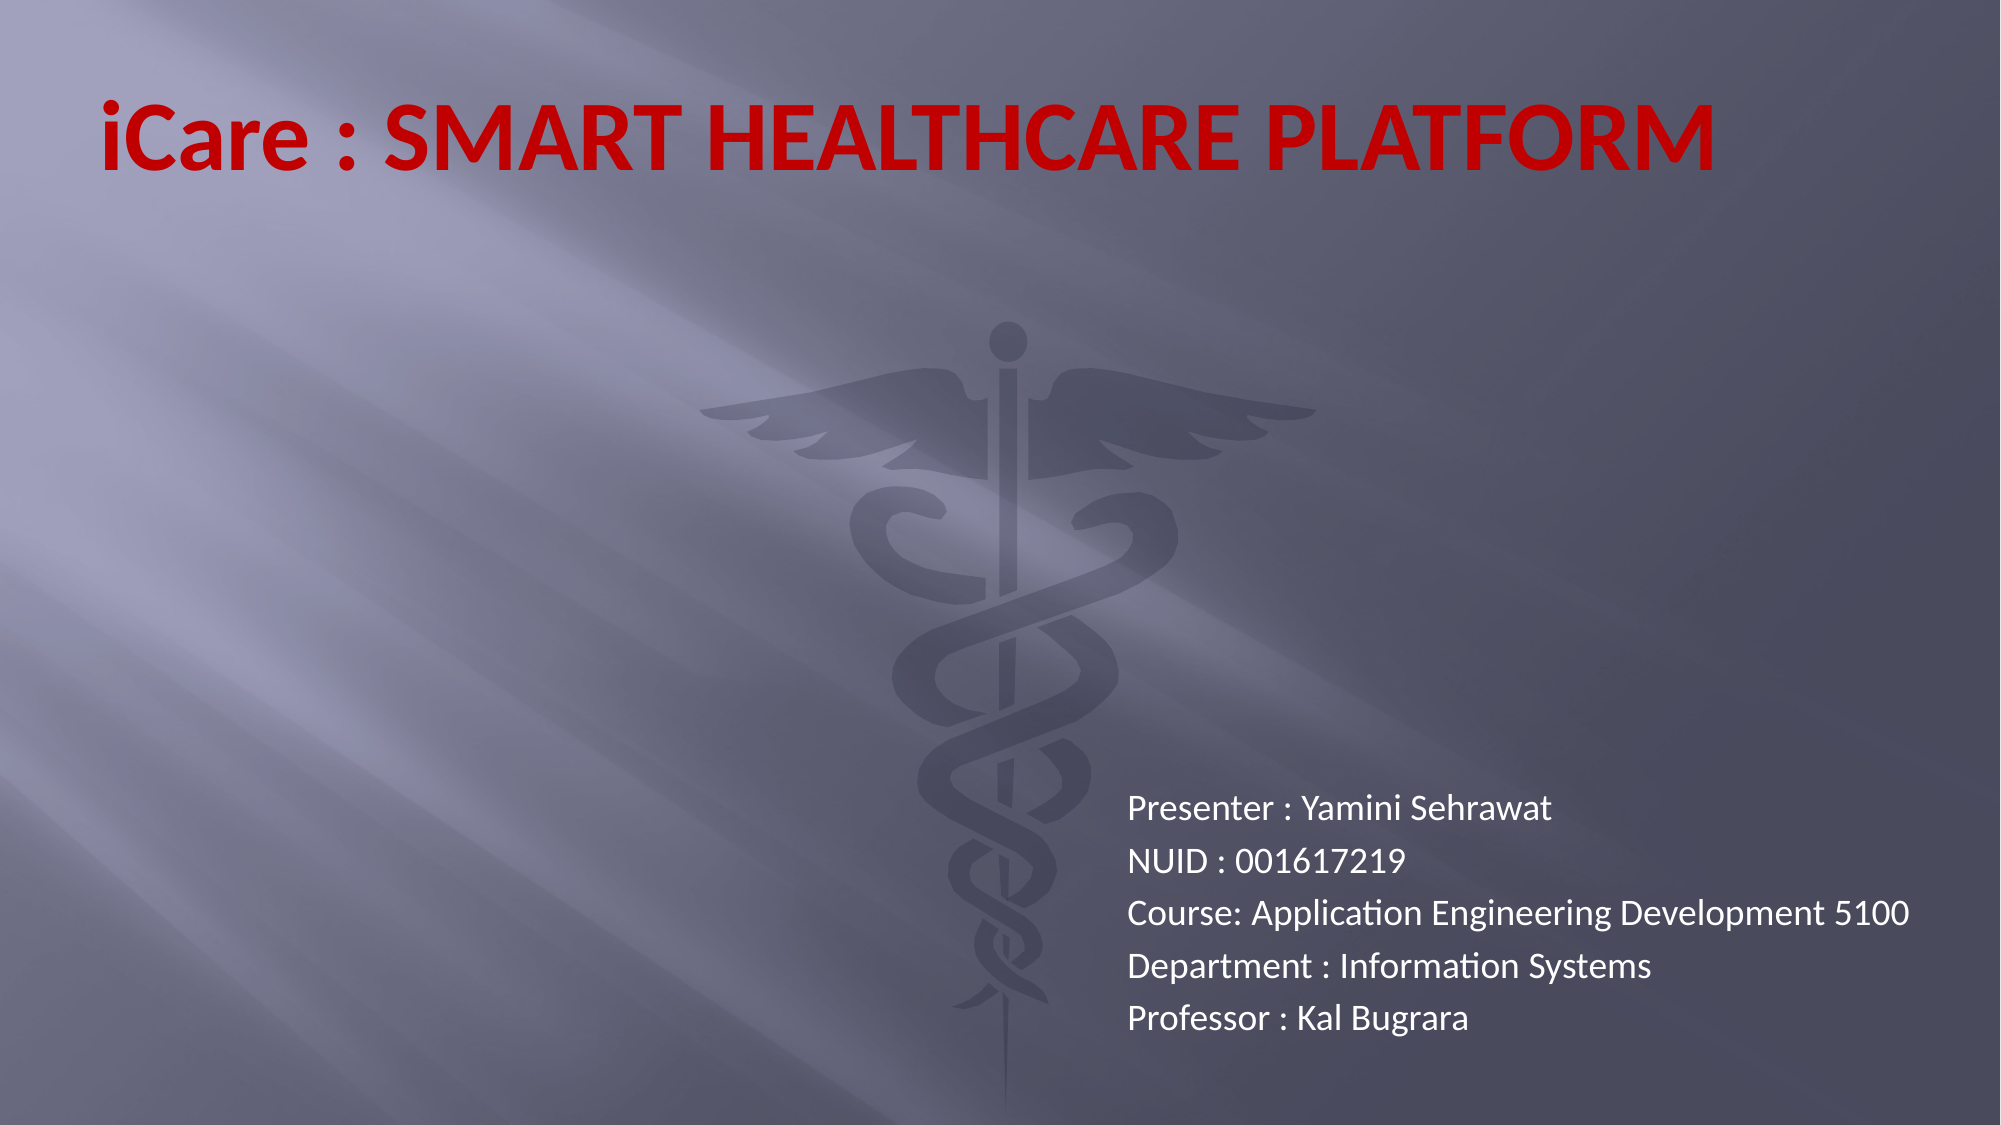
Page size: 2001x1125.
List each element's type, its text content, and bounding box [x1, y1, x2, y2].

title iCare : Smart Healthcare Platform [92, 55, 1893, 310]
subtitle Presenter : Yamini Sehrawat NUID : 001617219 Course: Application Engineering Development 5100 Department : Information Systems Professor : Kal Bugrara [1112, 775, 1970, 1053]
